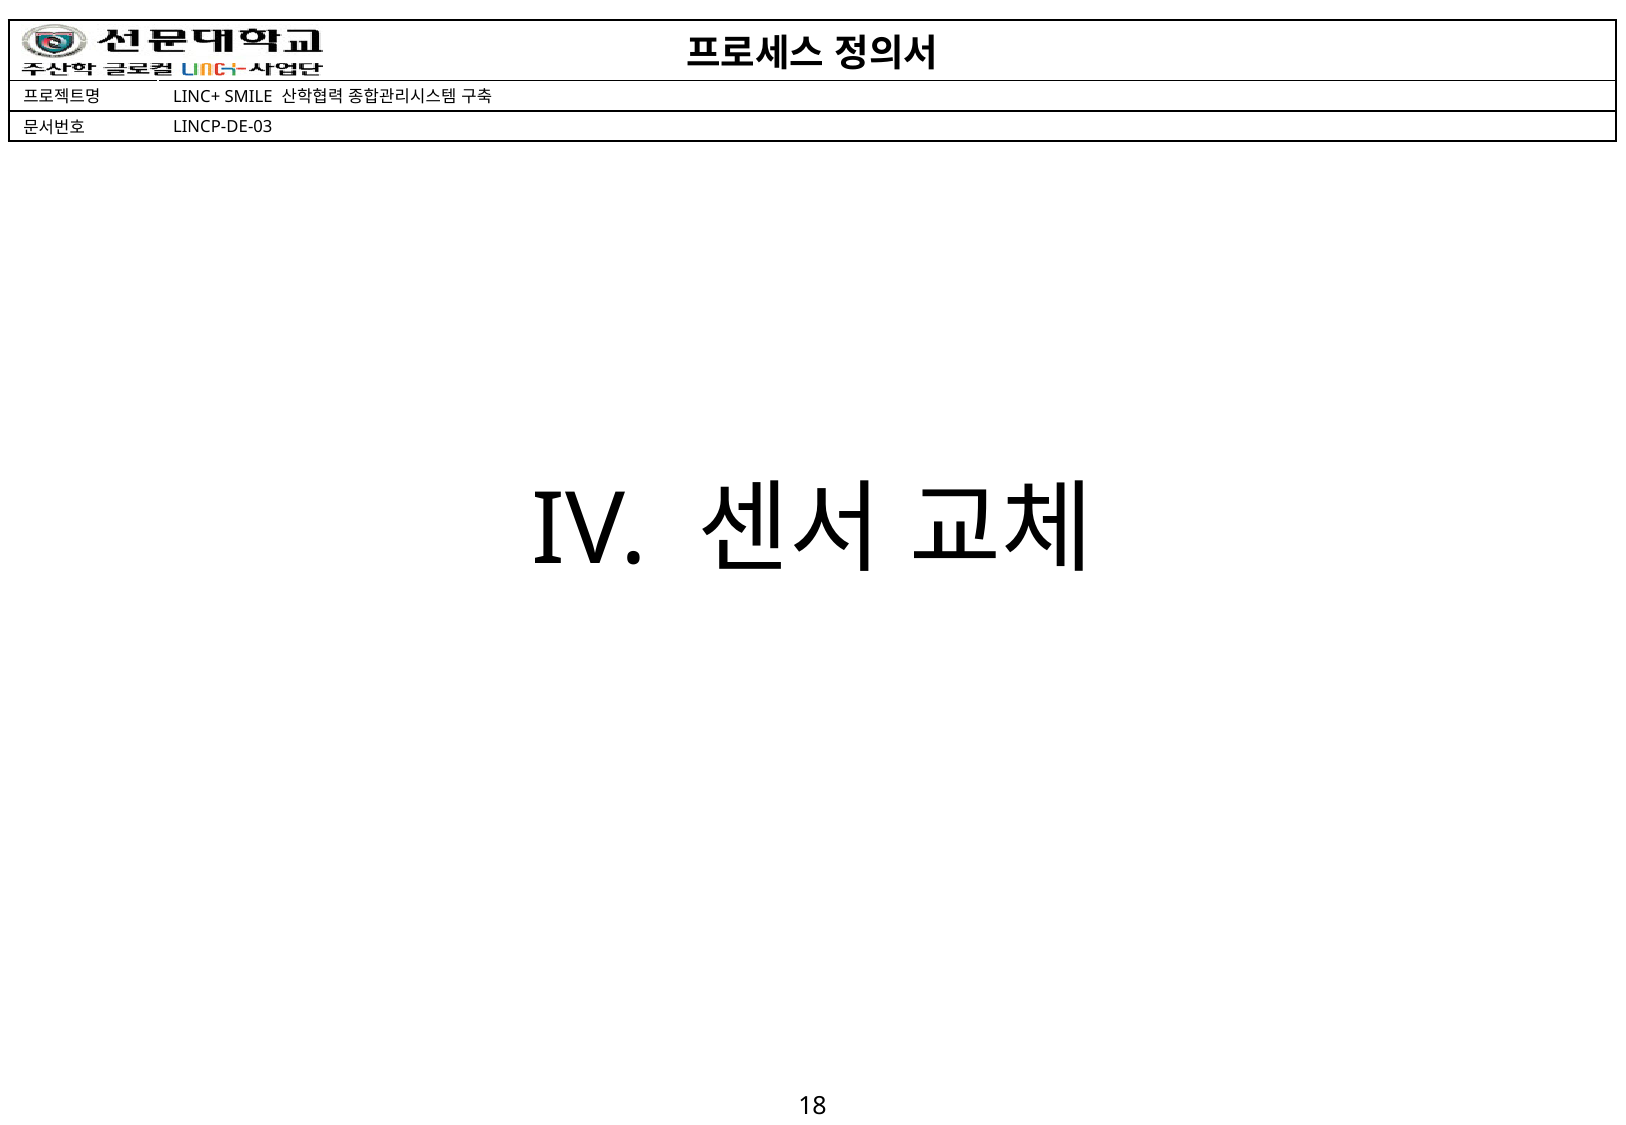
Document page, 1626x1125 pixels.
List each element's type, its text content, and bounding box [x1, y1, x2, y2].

text_box IV. 센서 교체 [32, 456, 1593, 593]
picture [21, 24, 323, 76]
